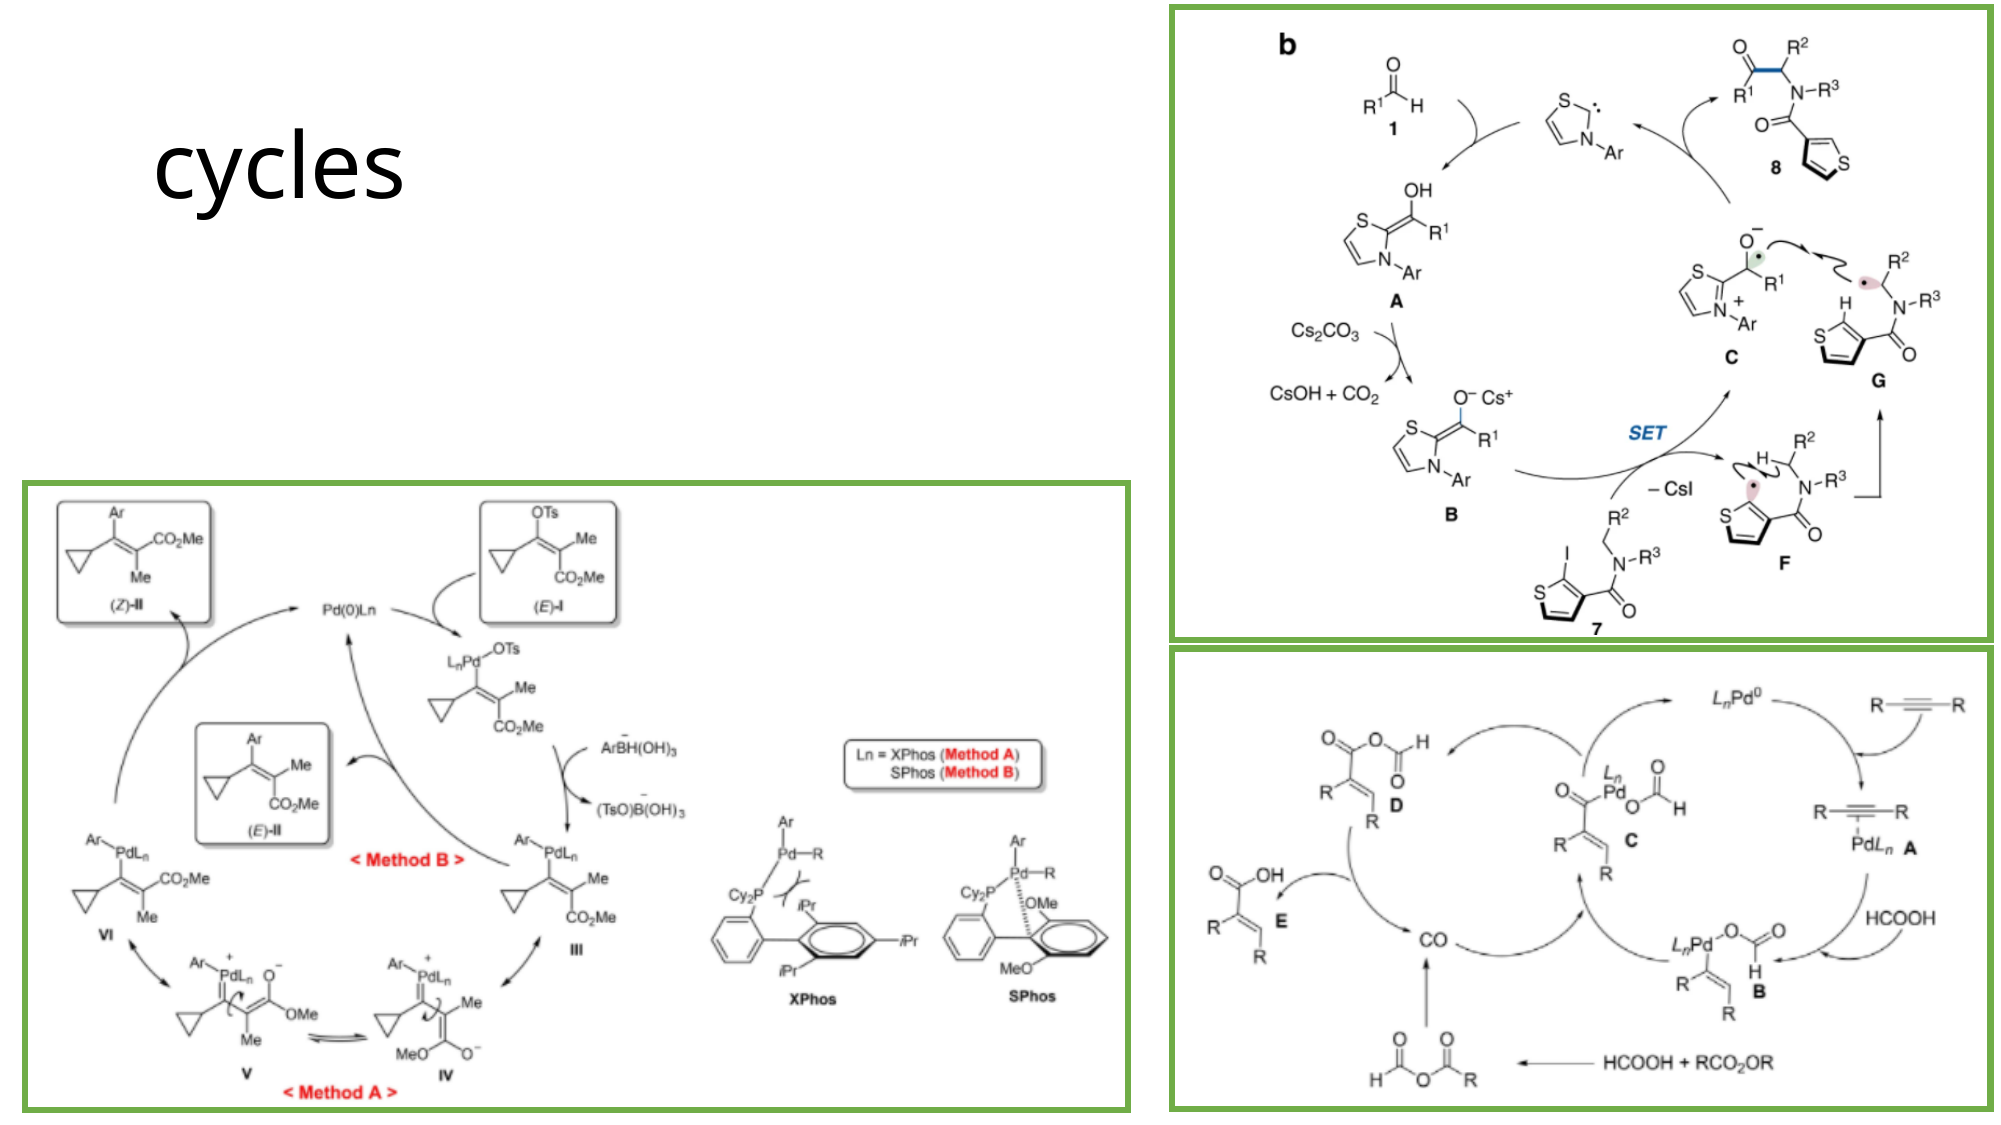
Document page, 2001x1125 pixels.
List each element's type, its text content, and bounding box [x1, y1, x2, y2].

text_box [1171, 6, 1992, 628]
picture [1159, 24, 2000, 1118]
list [24, 470, 1129, 1111]
title cycles [137, 59, 1171, 278]
